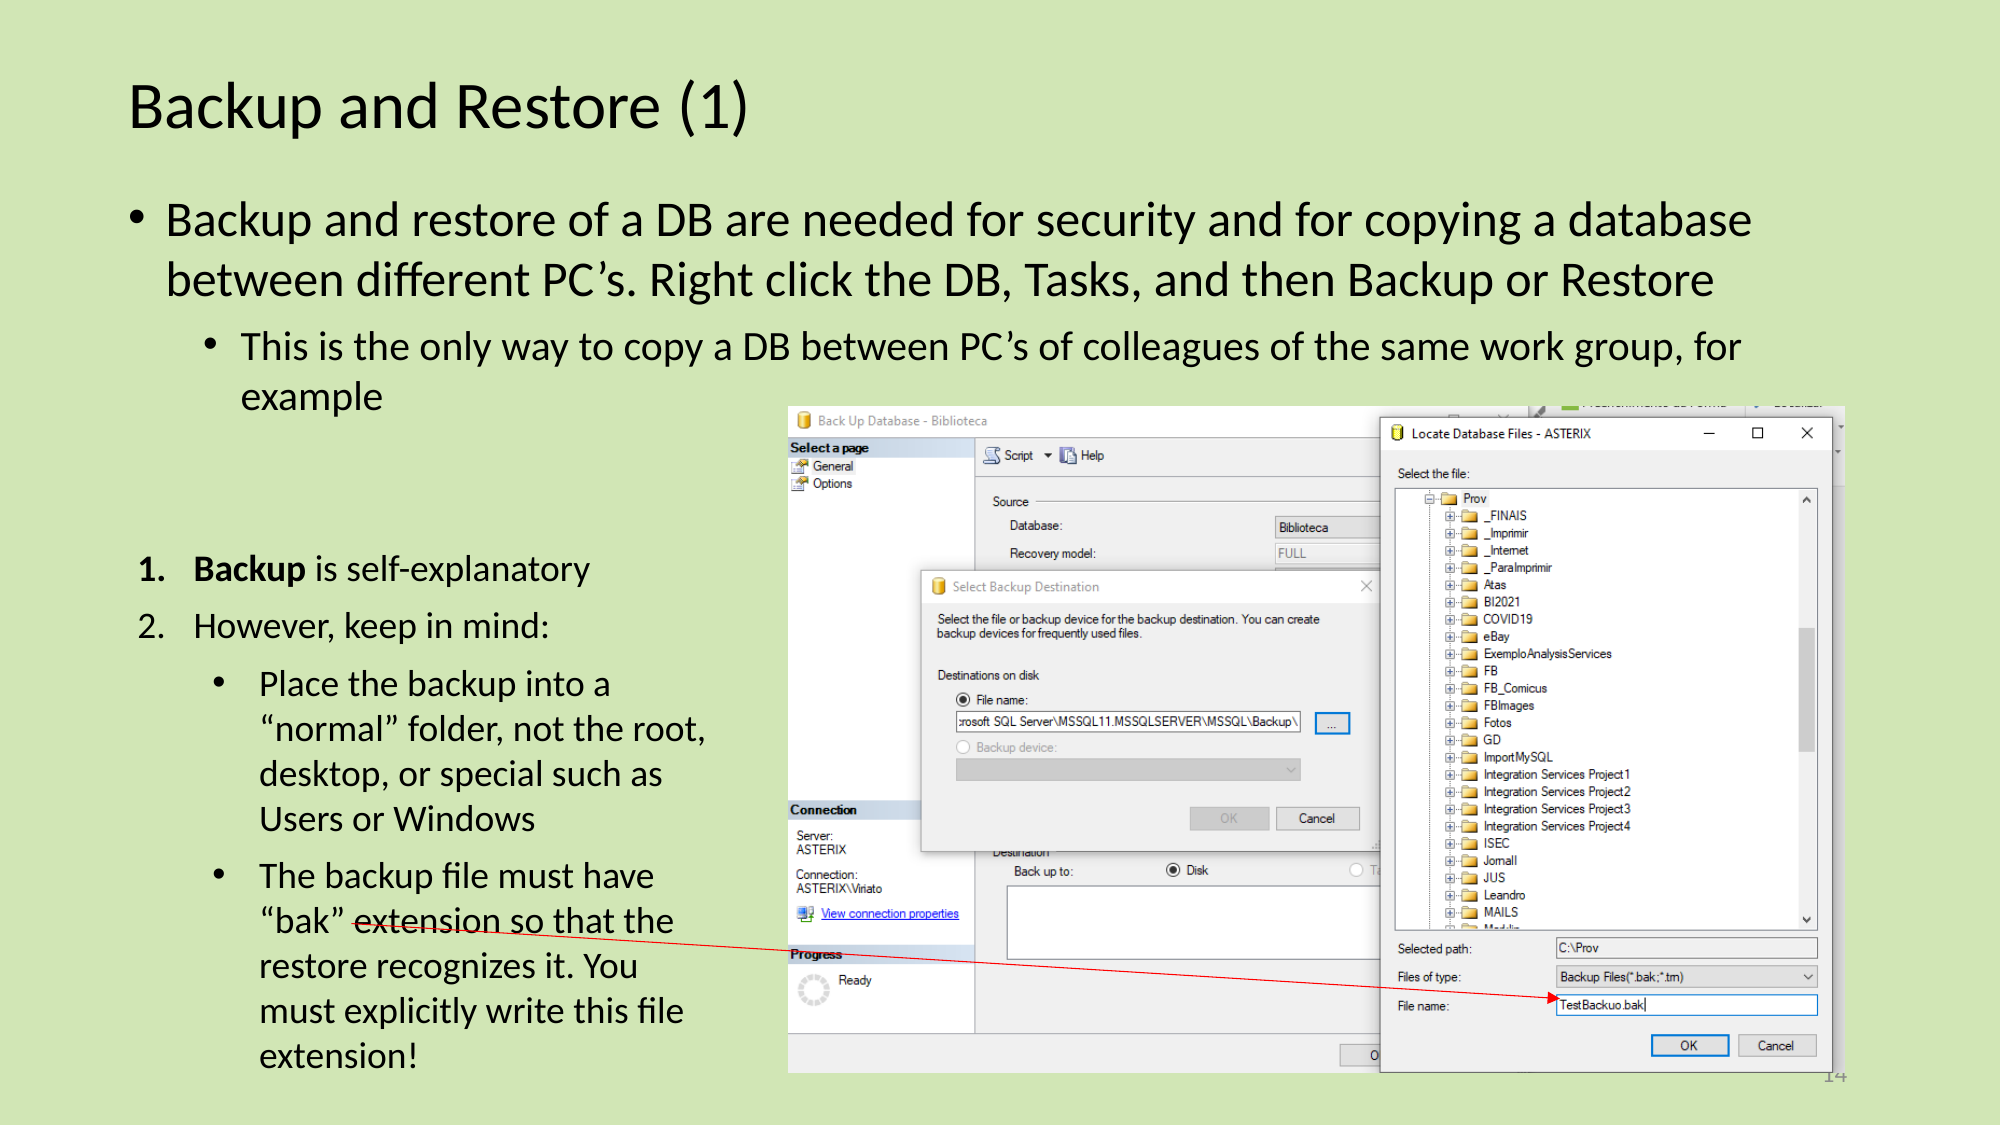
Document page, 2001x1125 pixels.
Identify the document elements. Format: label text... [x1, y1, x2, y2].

list Backup and Restore (1) Backup and restore of a DB are needed for security and for copying a database between different PC’s. Right click the DB, Tasks, and then Backup or Restore This is the only way to copy a DB between PC’s of colleagues of the same work group, for example [113, 63, 1901, 1073]
text_box Backup is self-explanatory However, keep in mind: Place the backup into a “normal” folder, not the root, desktop, or special such as Users or Windows The backup file must have “bak” extension so that the restore recognizes it. You must explicitly write this file extension! [47, 536, 724, 1084]
picture [788, 406, 1845, 1073]
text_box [351, 923, 1560, 999]
slide_number 14 [1412, 1042, 1863, 1103]
